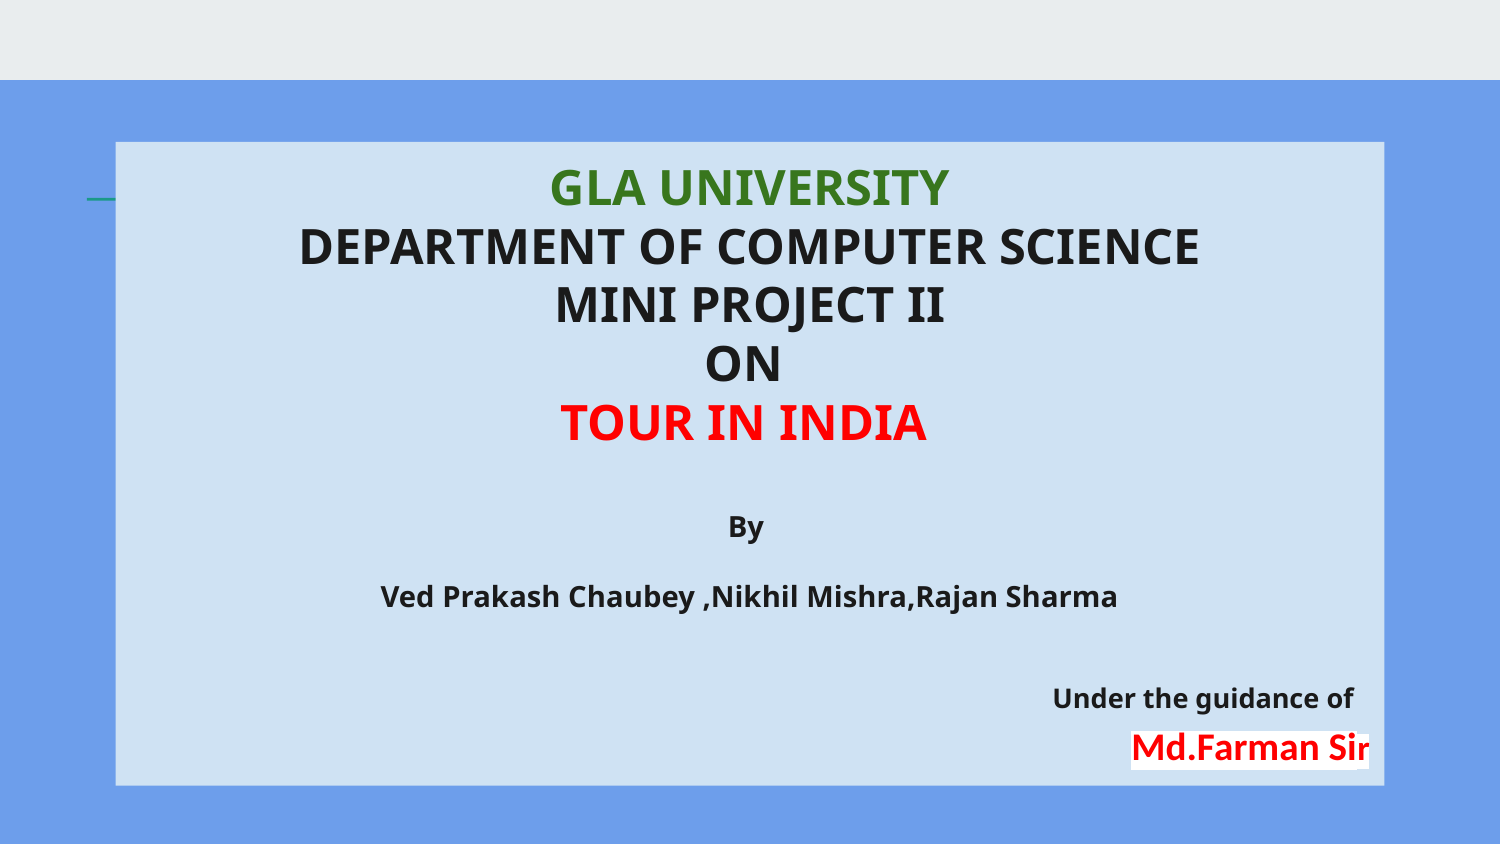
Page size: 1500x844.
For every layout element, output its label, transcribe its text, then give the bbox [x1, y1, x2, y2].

title GLA UNIVERSITY DEPARTMENT OF COMPUTER SCIENCE MINI PROJECT II ON TOUR IN INDIA By Ved Prakash Chaubey ,Nikhil Mishra,Rajan Sharma Under the guidance of Md.Farman Sir [115, 141, 1385, 786]
